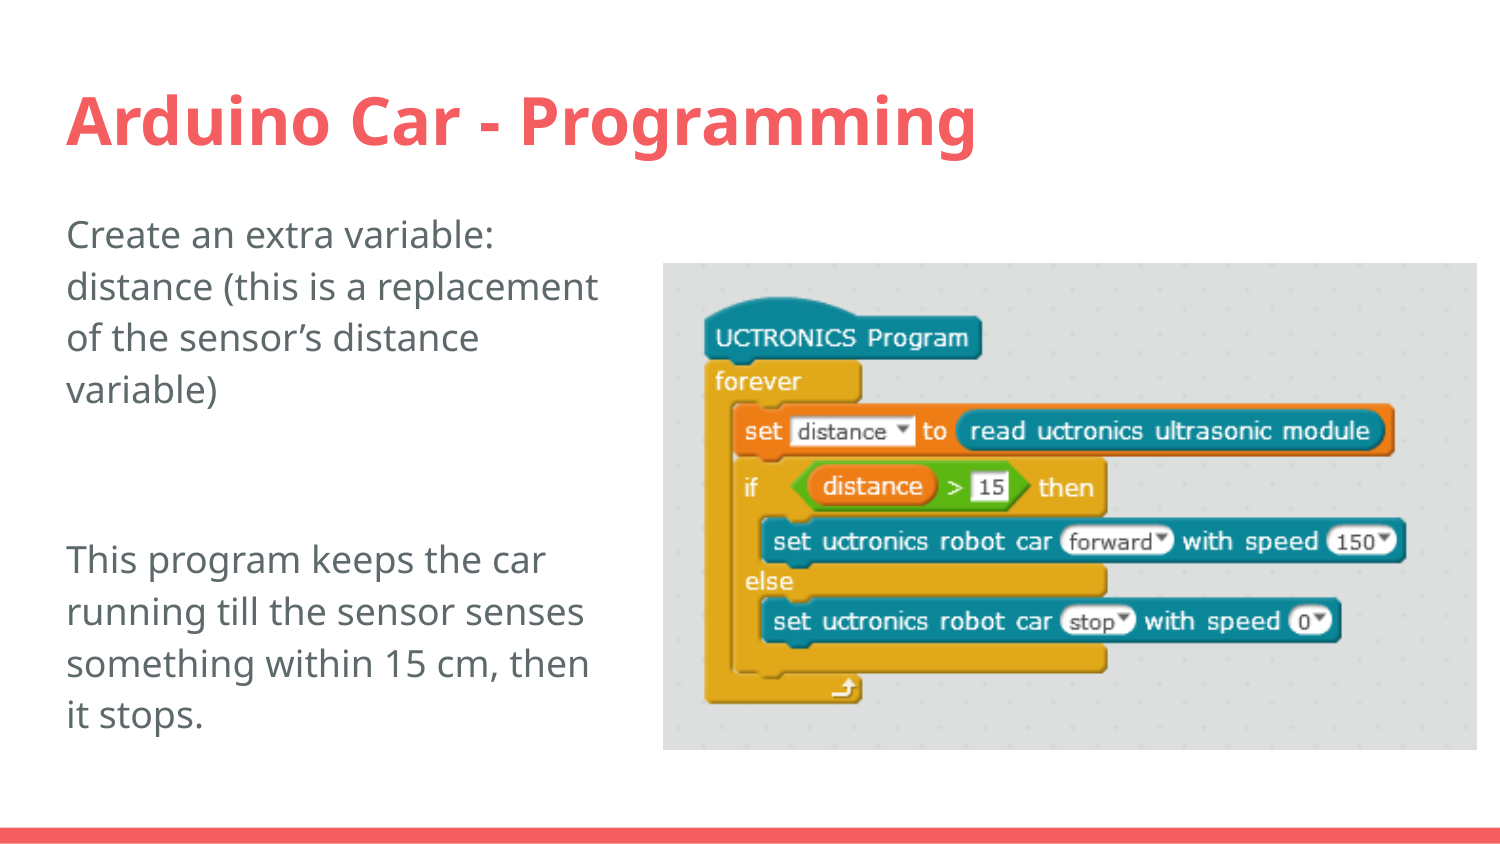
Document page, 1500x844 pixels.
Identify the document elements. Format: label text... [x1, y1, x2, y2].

title Arduino Car - Programming [51, 64, 1449, 167]
picture [663, 263, 1477, 750]
list Create an extra variable: distance (this is a replacement of the sensor’s distance variable) This program keeps the car running till the sensor senses something within 15 cm, then it stops. [51, 189, 638, 750]
